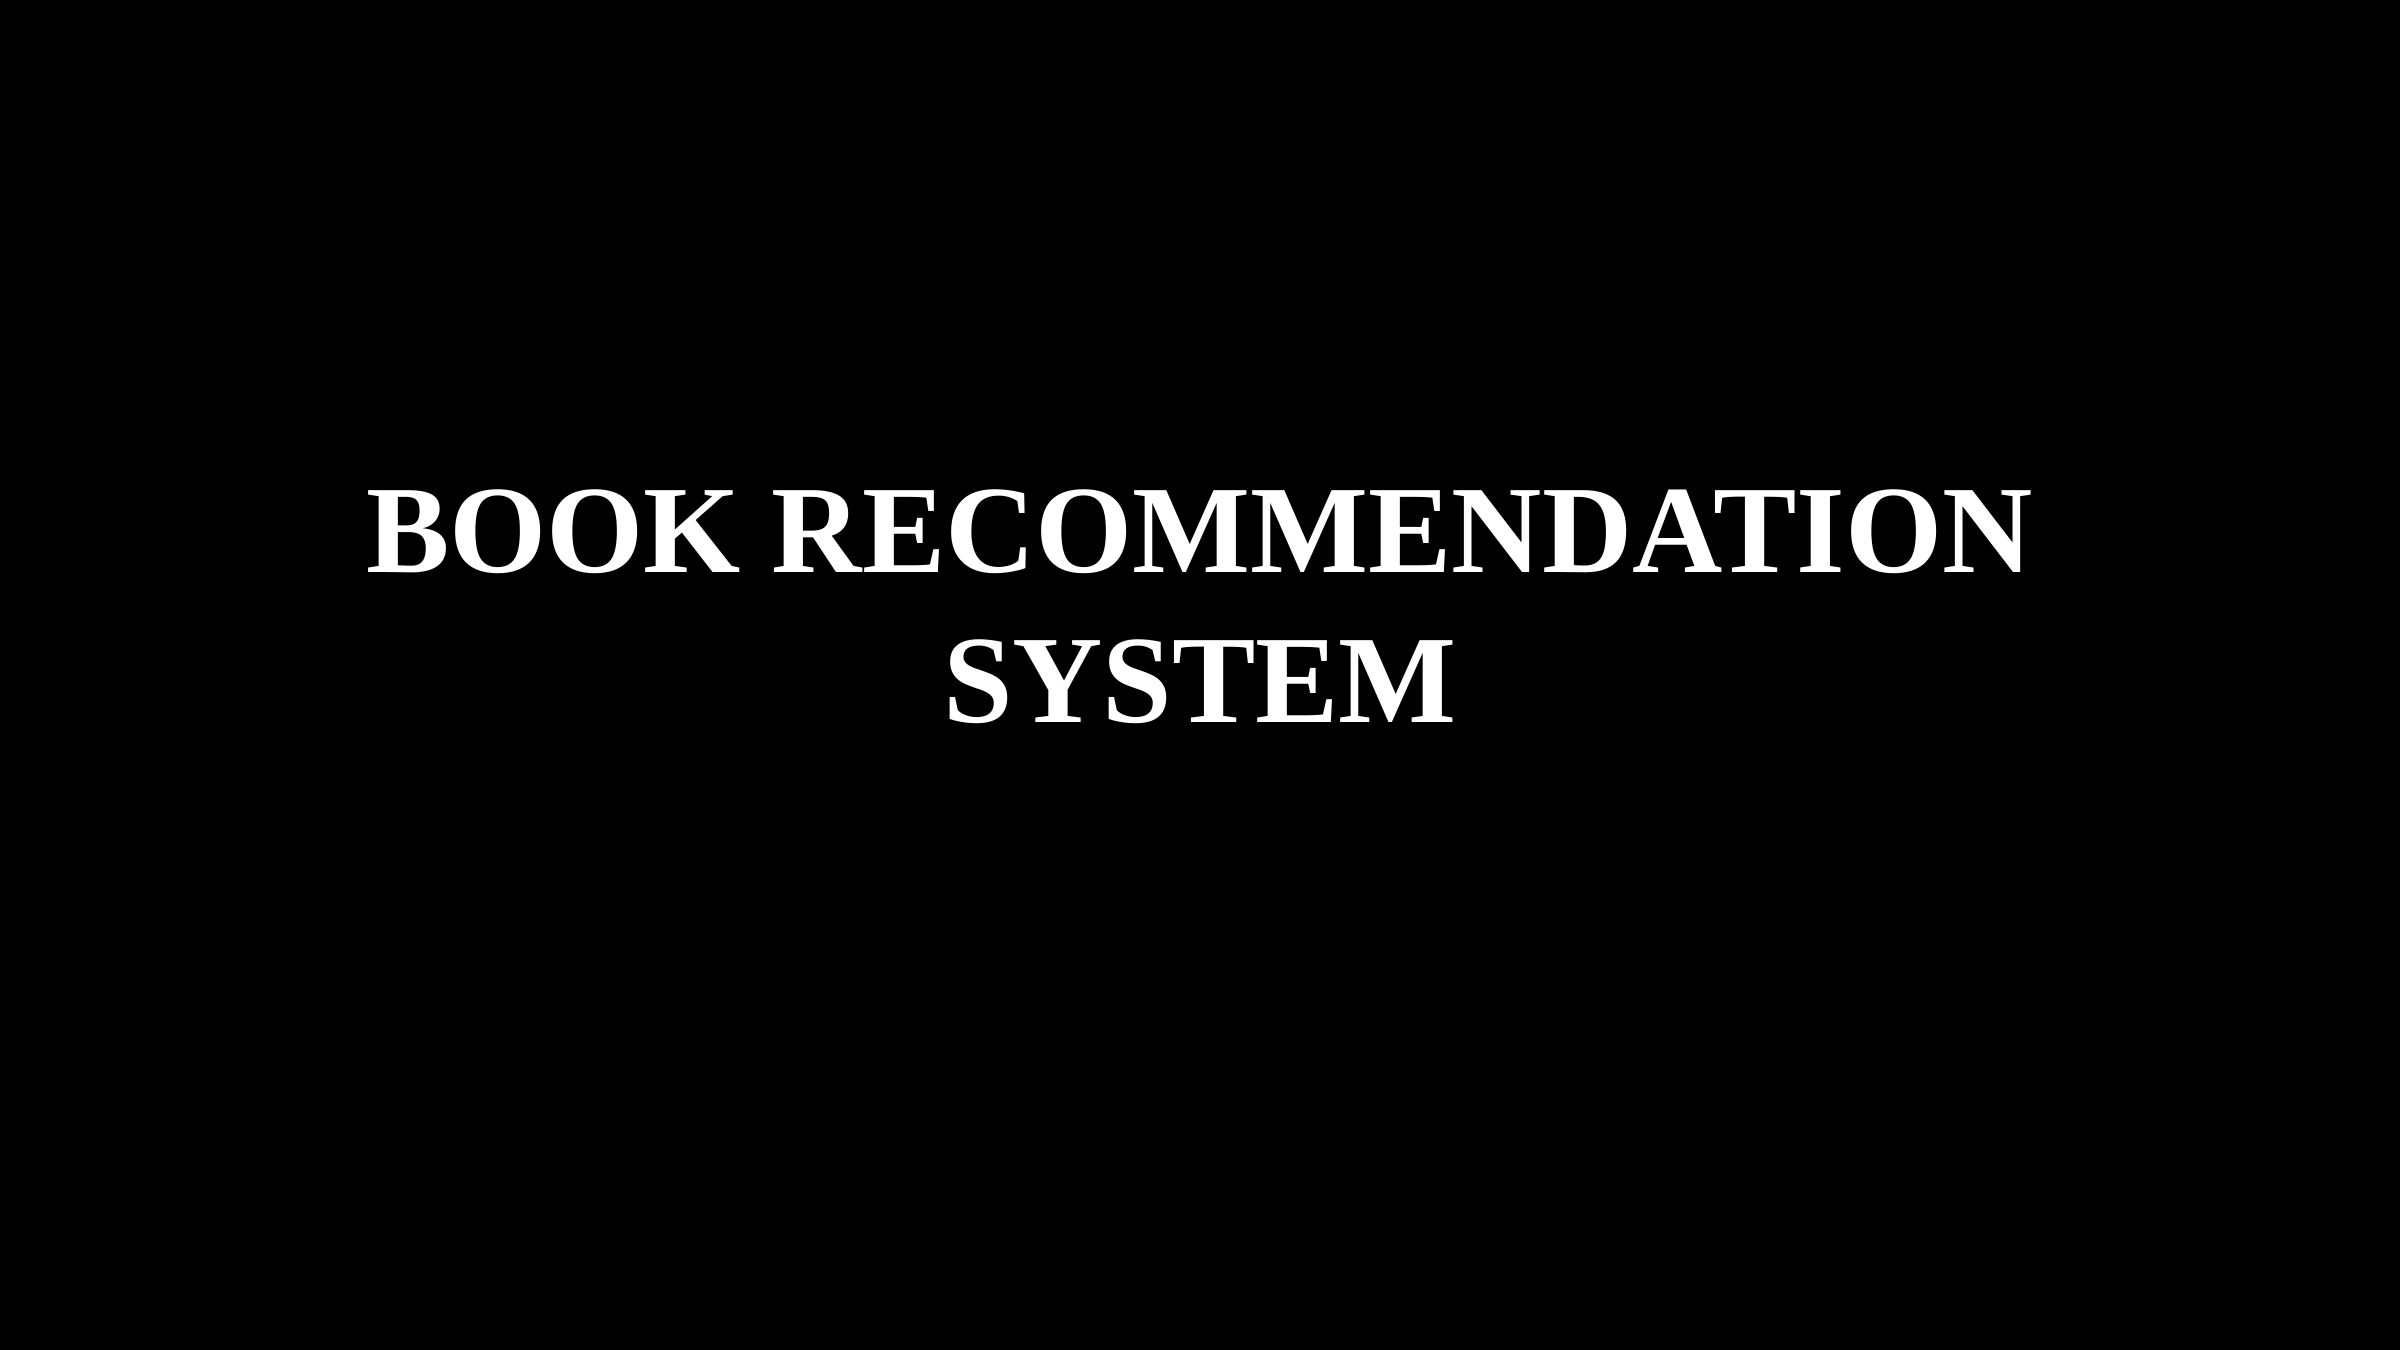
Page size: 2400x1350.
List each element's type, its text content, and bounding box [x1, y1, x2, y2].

text_box BOOK RECOMMENDATION SYSTEM [349, 440, 2051, 905]
